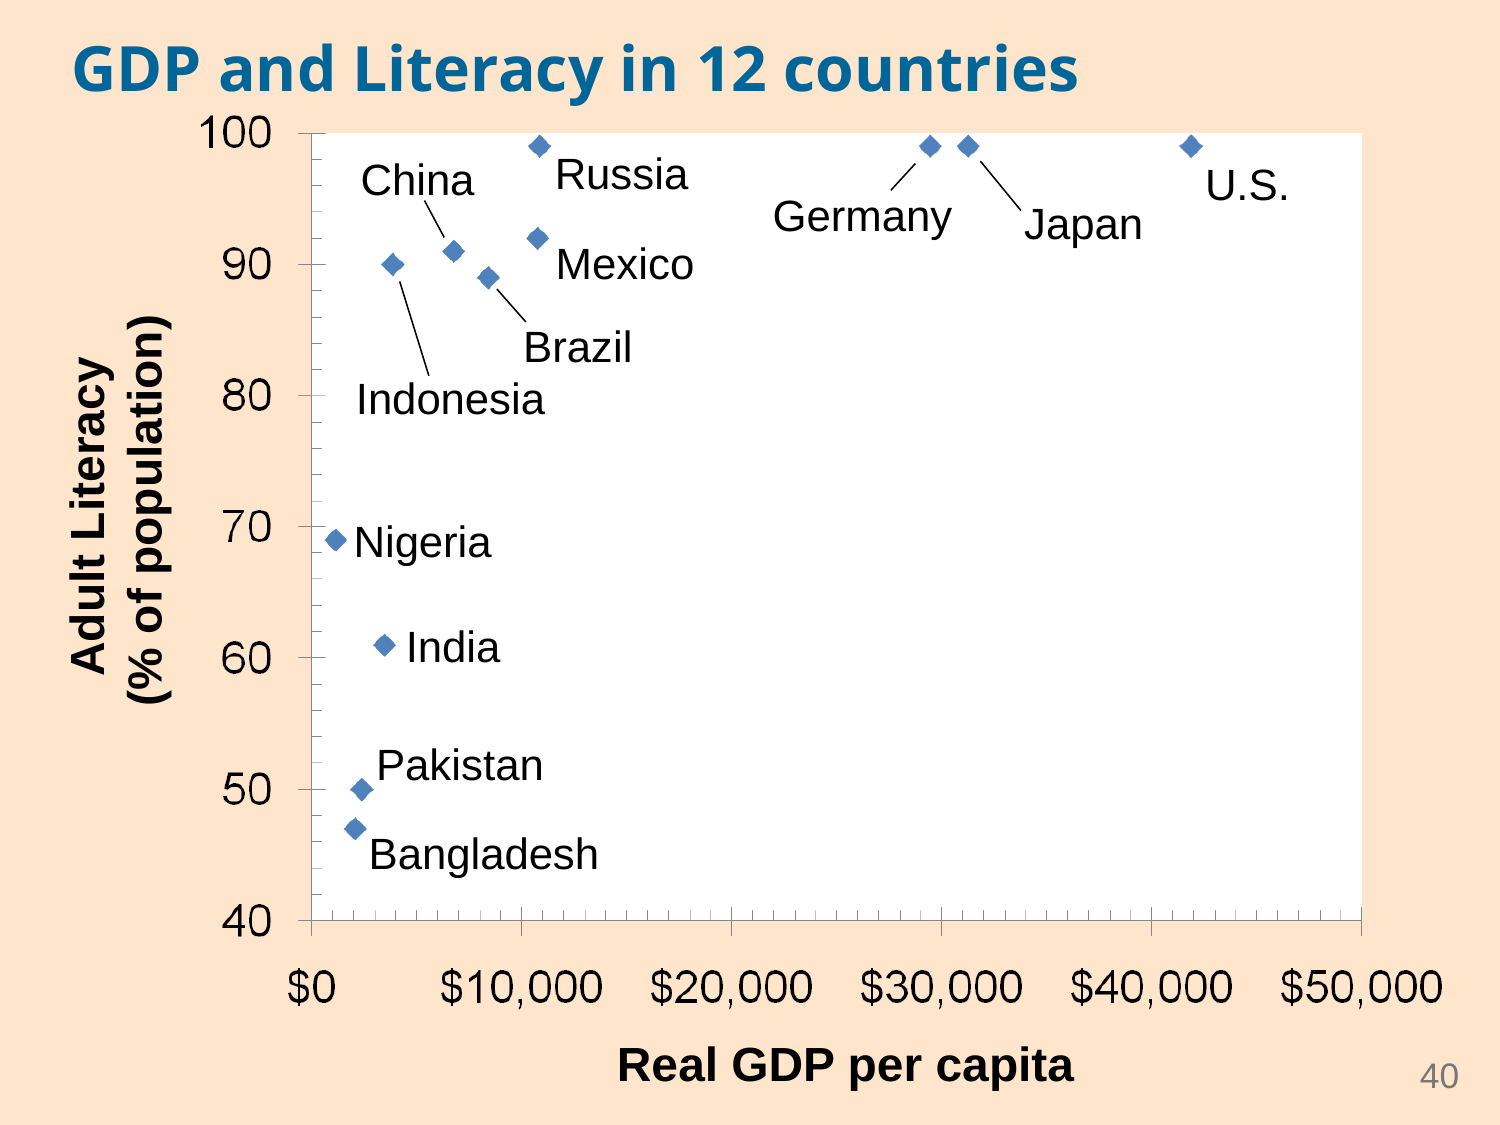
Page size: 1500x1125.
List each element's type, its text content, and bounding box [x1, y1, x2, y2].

picture [175, 96, 1466, 1033]
text_box Adult Literacy (% of population) [48, 268, 170, 753]
title GDP and Literacy in 12 countries [56, 20, 1436, 113]
text_box Real GDP per capita [331, 1041, 1361, 1099]
text_box 39 [1361, 1045, 1475, 1107]
